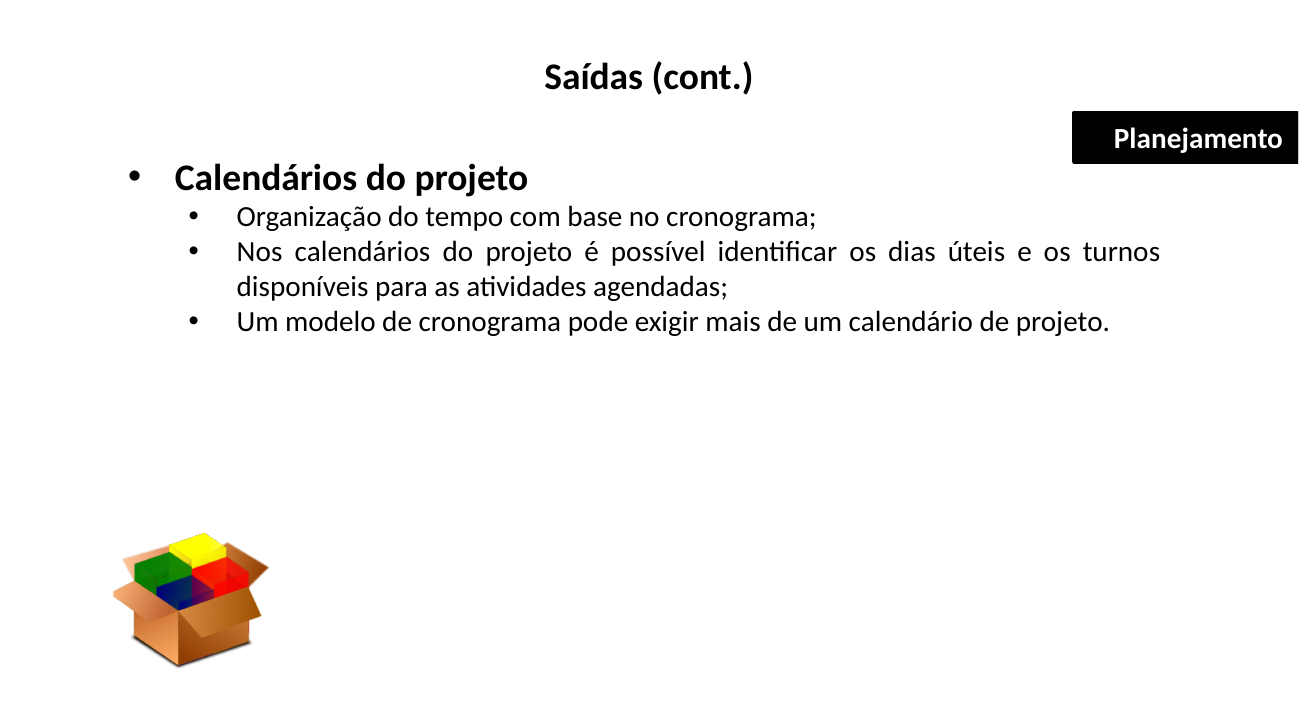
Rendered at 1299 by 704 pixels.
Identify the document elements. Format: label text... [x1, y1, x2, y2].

text_box Saídas (cont.) [0, 44, 1299, 106]
text_box Planejamento [1074, 112, 1299, 162]
text_box Calendários do projeto Organização do tempo com base no cronograma; Nos calendários do projeto é possível identificar os dias úteis e os turnos disponíveis para as atividades agendadas; Um modelo de cronograma pode exigir mais de um calendário de projeto. [113, 145, 1177, 348]
picture [112, 520, 273, 672]
